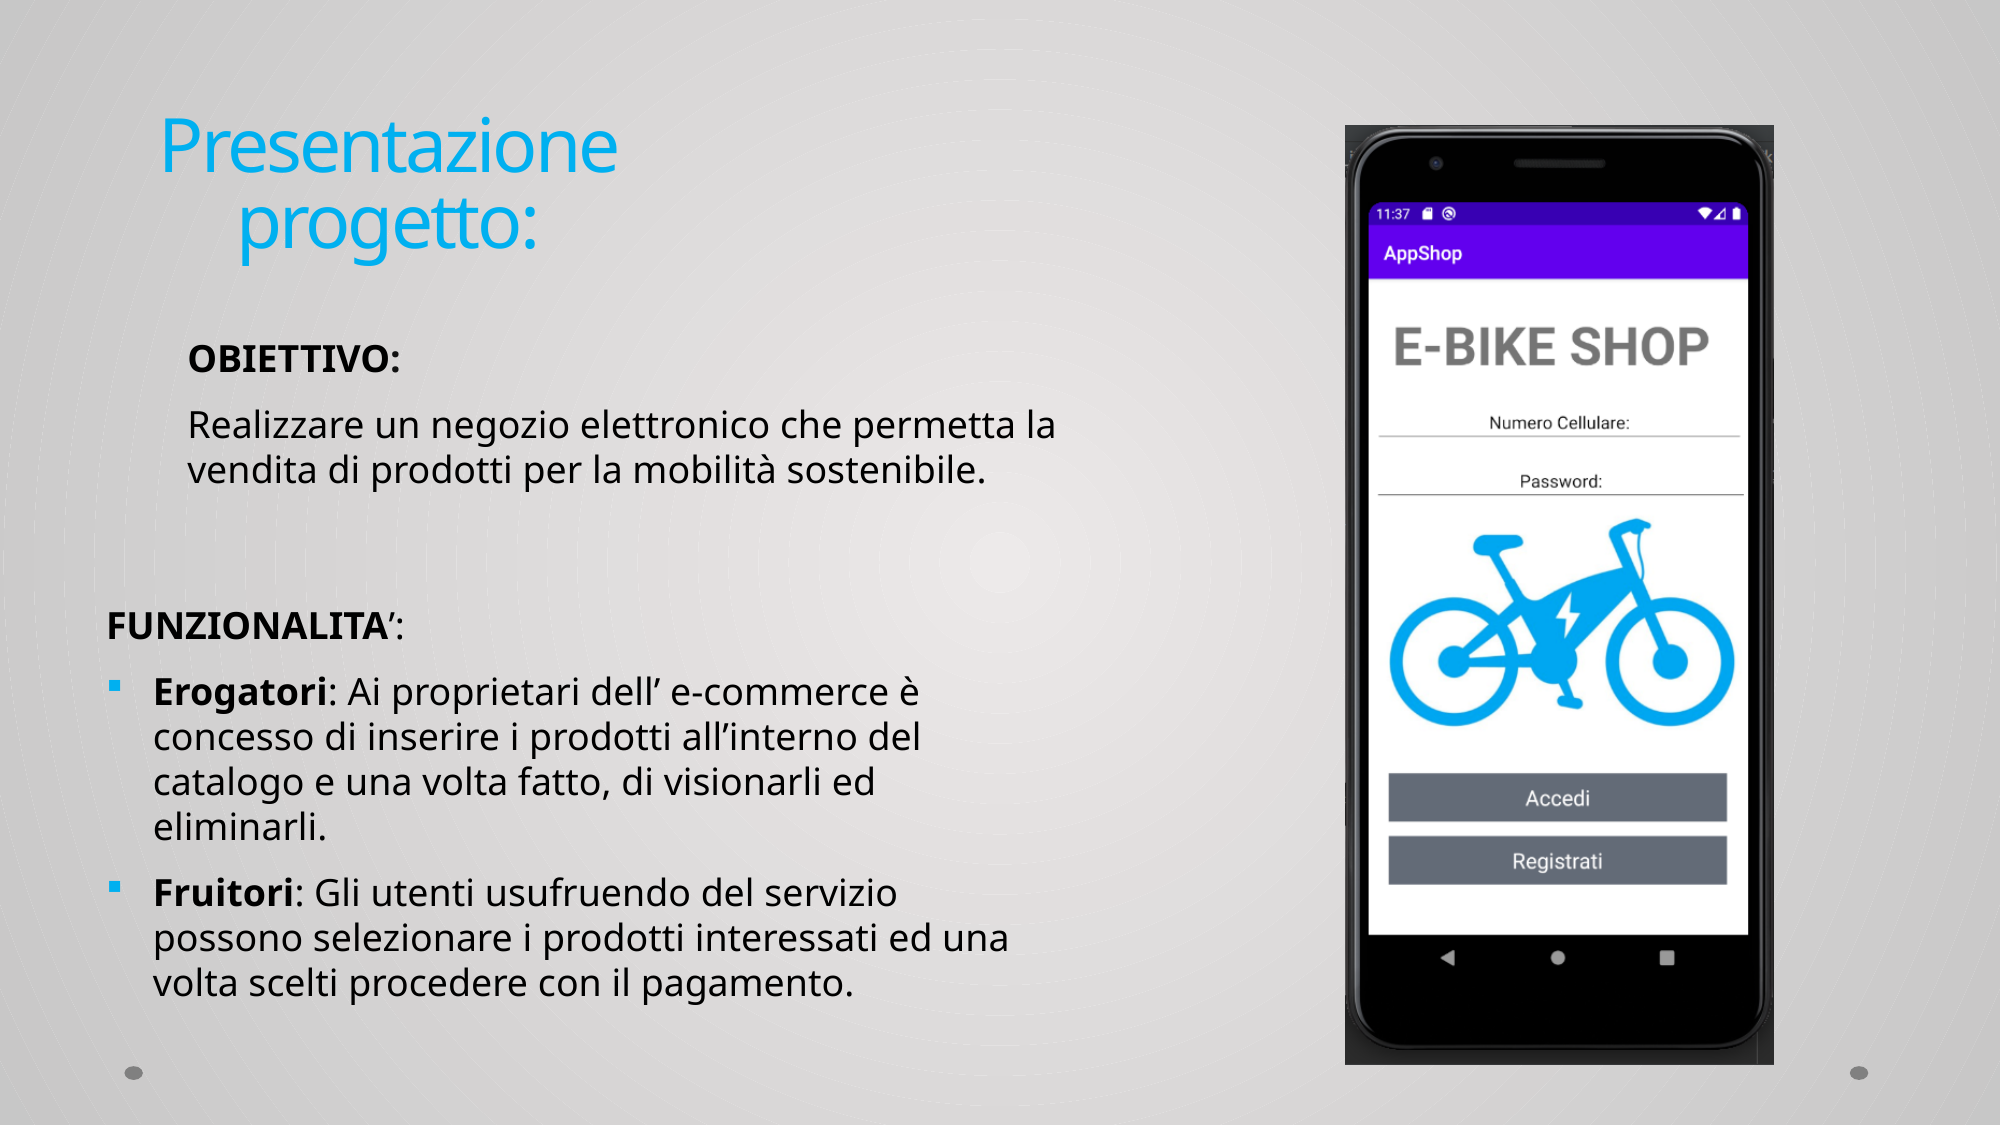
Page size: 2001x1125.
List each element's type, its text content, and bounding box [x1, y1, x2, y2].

text_box OBIETTIVO: Realizzare un negozio elettronico che permetta la vendita di prodotti per la mobilità sostenibile. [172, 328, 1129, 541]
text_box FUNZIONALITA’: Erogatori: Ai proprietari dell’ e-commerce è concesso di inserire i prodotti all’interno del catalogo e una volta fatto, di visionarli ed eliminarli. Fruitori: Gli utenti usufruendo del servizio possono selezionare i prodotti interessati ed una volta scelti procedere con il pagamento. [91, 594, 1048, 1125]
picture [1345, 124, 1774, 1065]
text_box Presentazione progetto: [91, 103, 685, 272]
